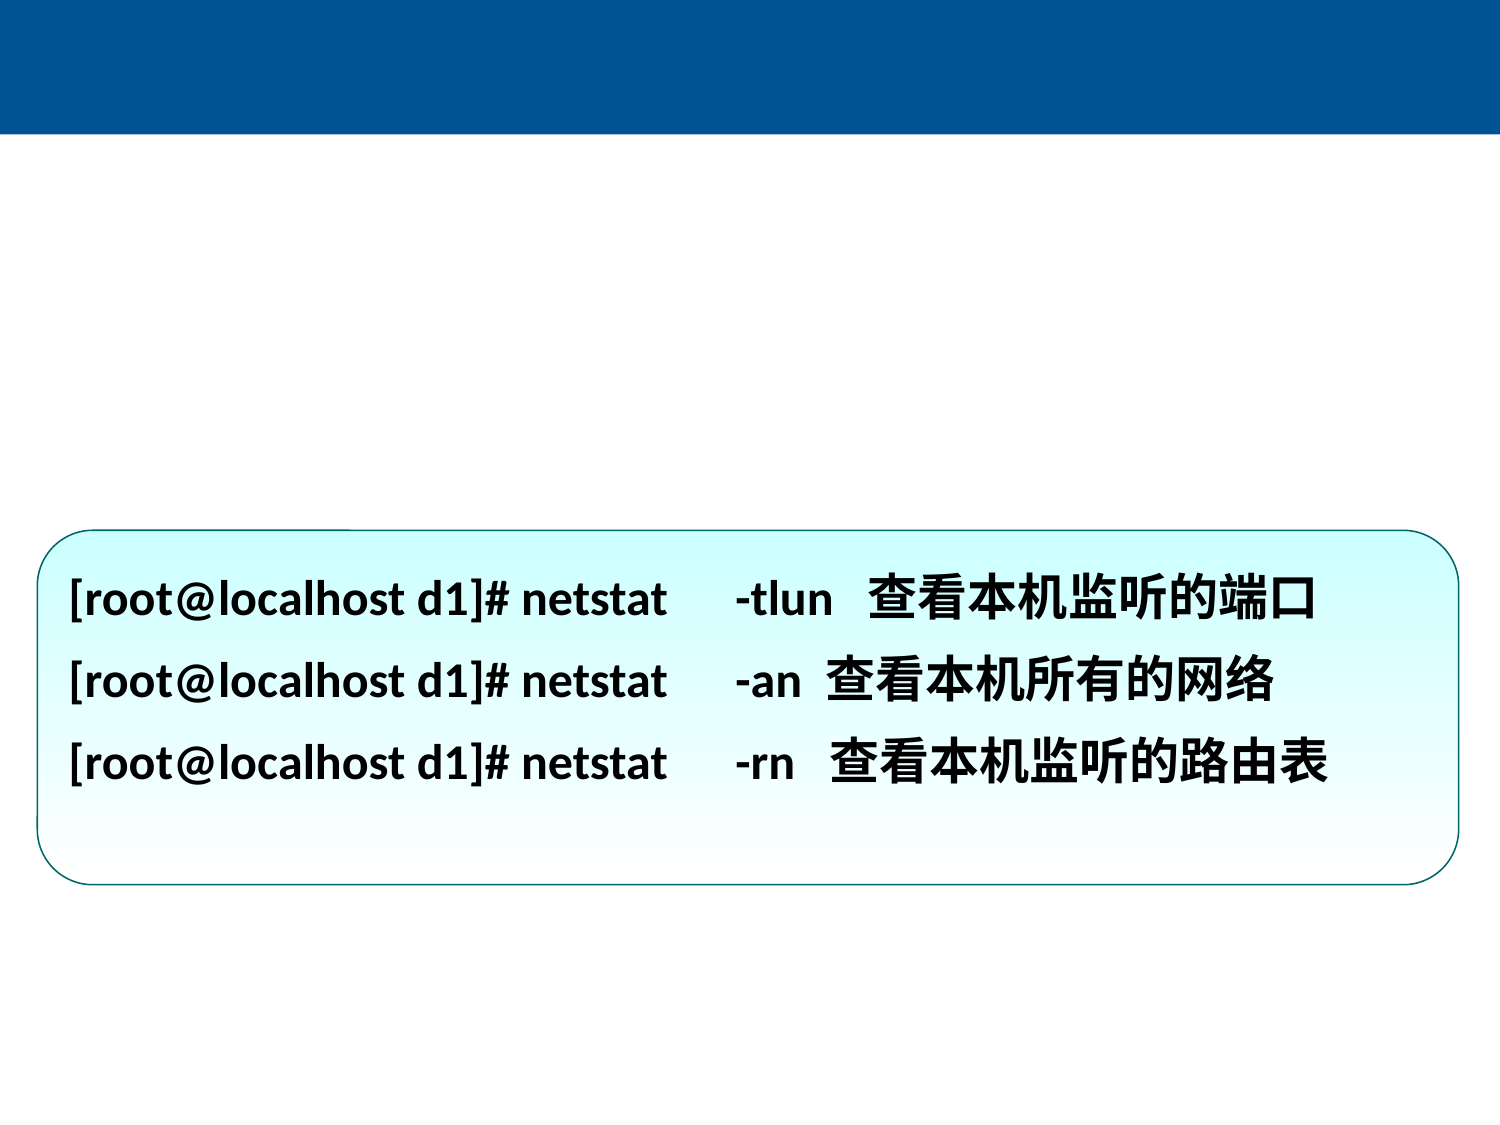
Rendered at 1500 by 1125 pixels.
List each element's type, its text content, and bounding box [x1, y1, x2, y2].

text_box [root@localhost d1]# netstat -tlun 查看本机监听的端口 [root@localhost d1]# netstat -an 查看本机所有的网络 [root@localhost d1]# netstat -rn 查看本机监听的路由表 [37, 530, 1459, 885]
